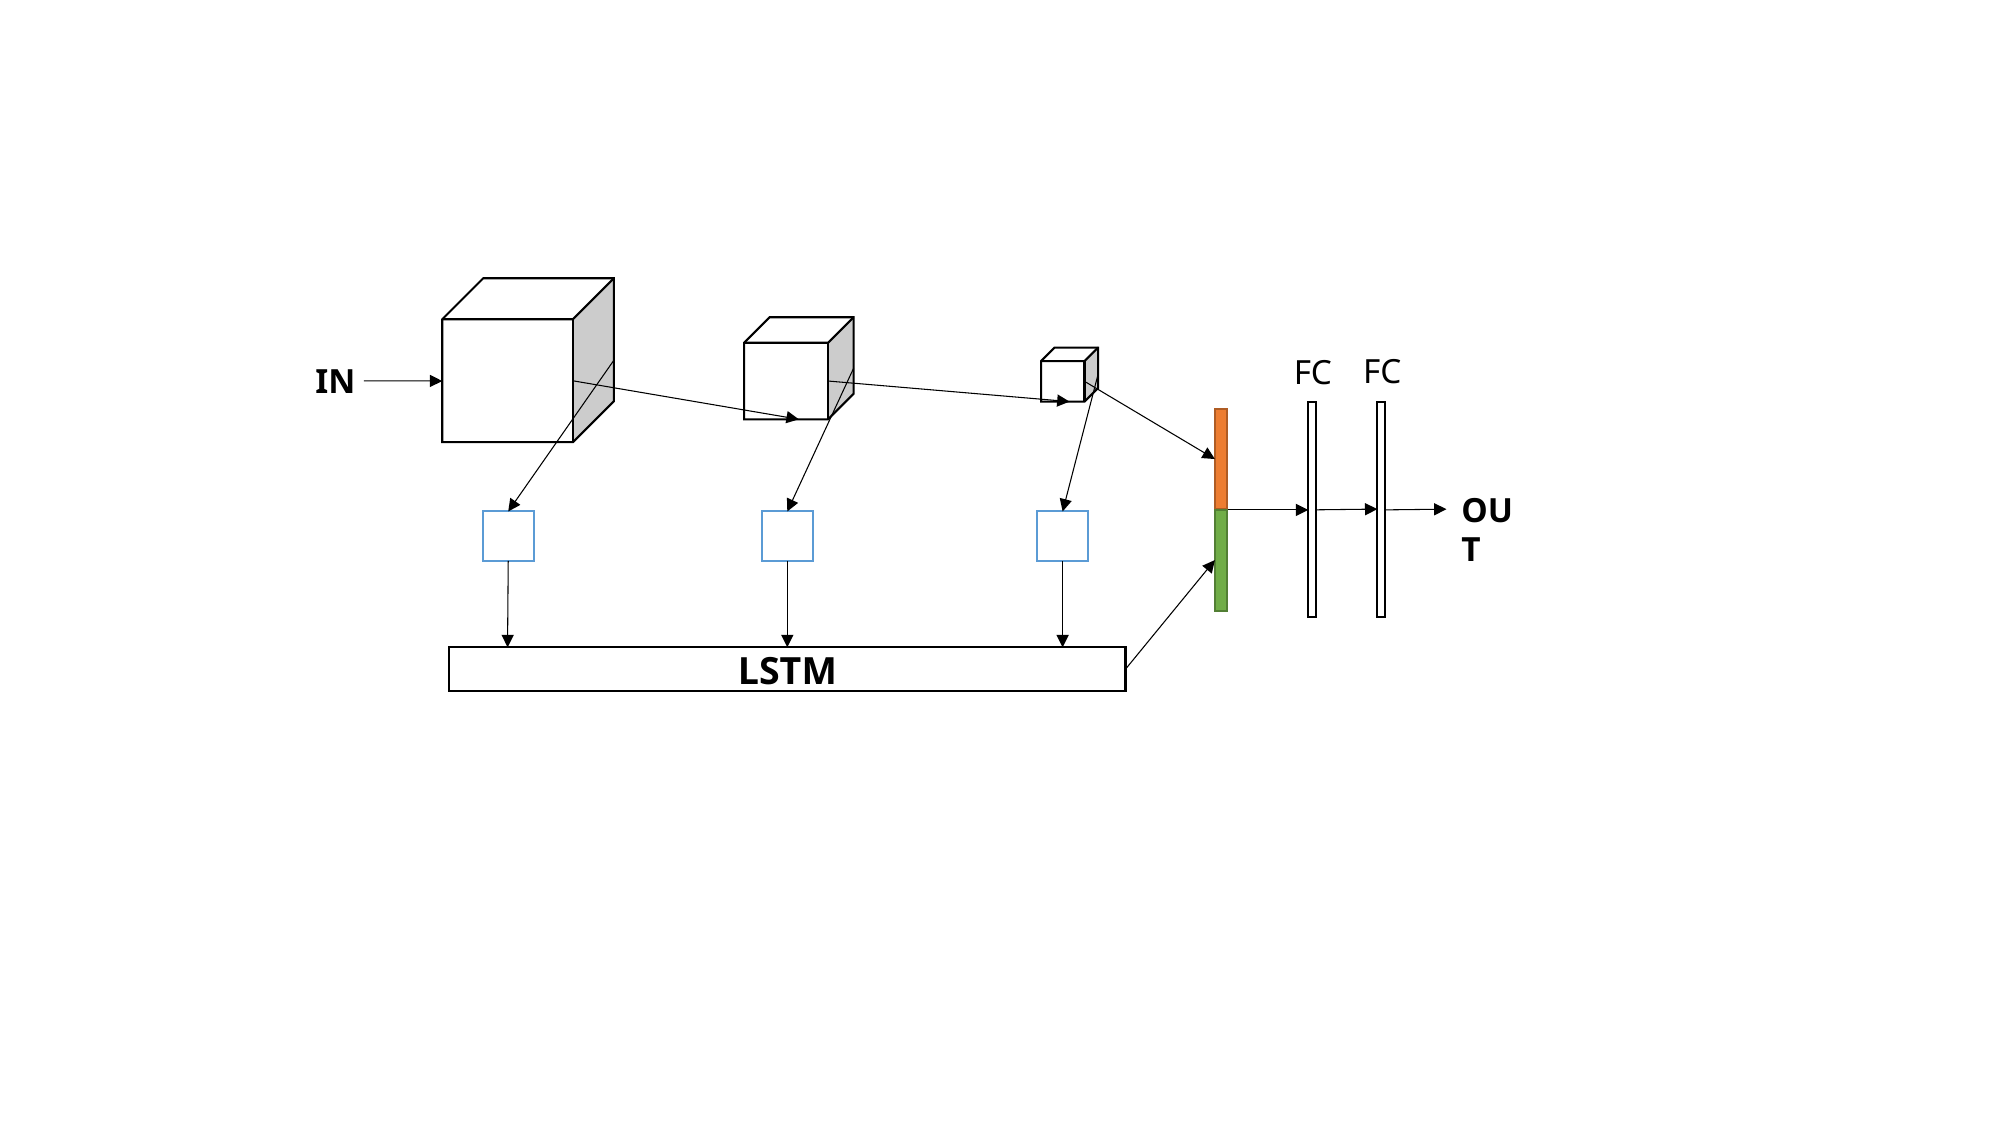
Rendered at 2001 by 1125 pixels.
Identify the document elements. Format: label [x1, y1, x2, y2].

text_box [300, 278, 1544, 692]
